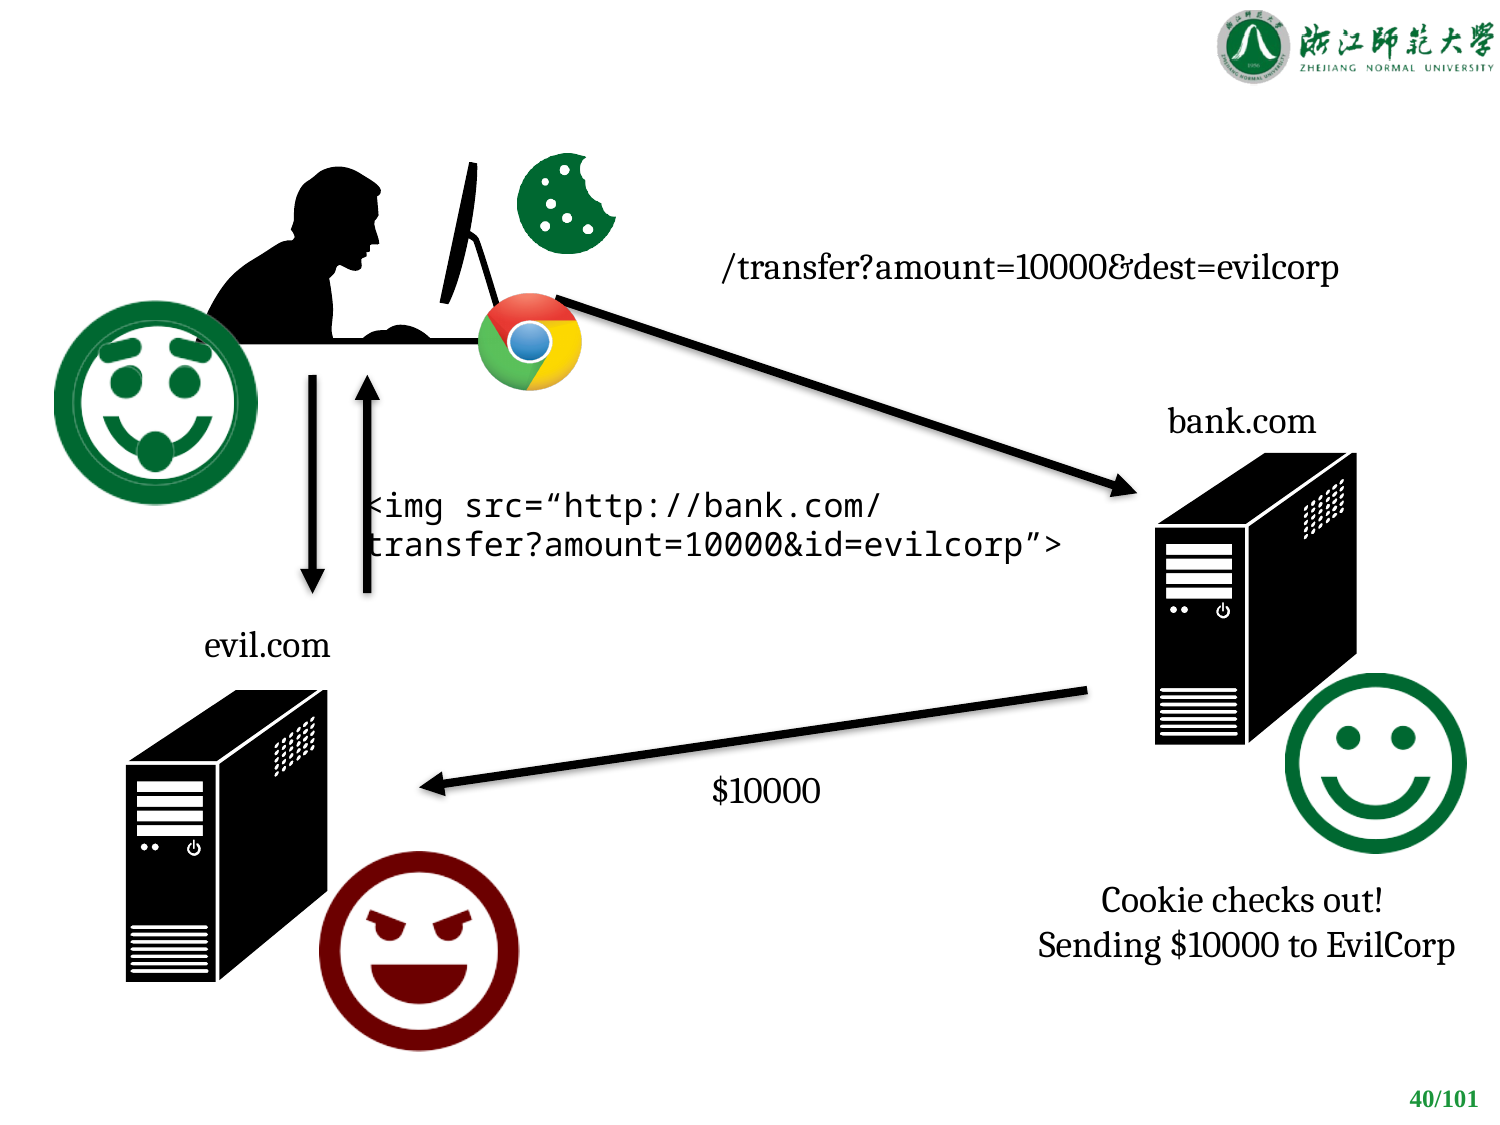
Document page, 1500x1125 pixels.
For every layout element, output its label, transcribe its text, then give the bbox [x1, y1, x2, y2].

text_box evil.com [189, 612, 346, 673]
text_box [361, 374, 374, 476]
text_box $10000 [696, 758, 837, 819]
picture [124, 689, 520, 1052]
text_box bank.com [1152, 388, 1333, 449]
picture [54, 162, 588, 506]
text_box <img src=“http://bank.com/ transfer?amount=10000&id=evilcorp”> [349, 476, 1079, 571]
text_box Cookie checks out! Sending $10000 to EvilCorp [1023, 867, 1472, 972]
picture [1215, 10, 1494, 86]
text_box /transfer?amount=10000&dest=evilcorp [704, 234, 1356, 295]
text_box [419, 687, 1088, 792]
text_box [365, 571, 370, 594]
text_box [595, 309, 1138, 496]
text_box [306, 374, 319, 594]
picture [1153, 452, 1467, 855]
picture [516, 153, 616, 254]
